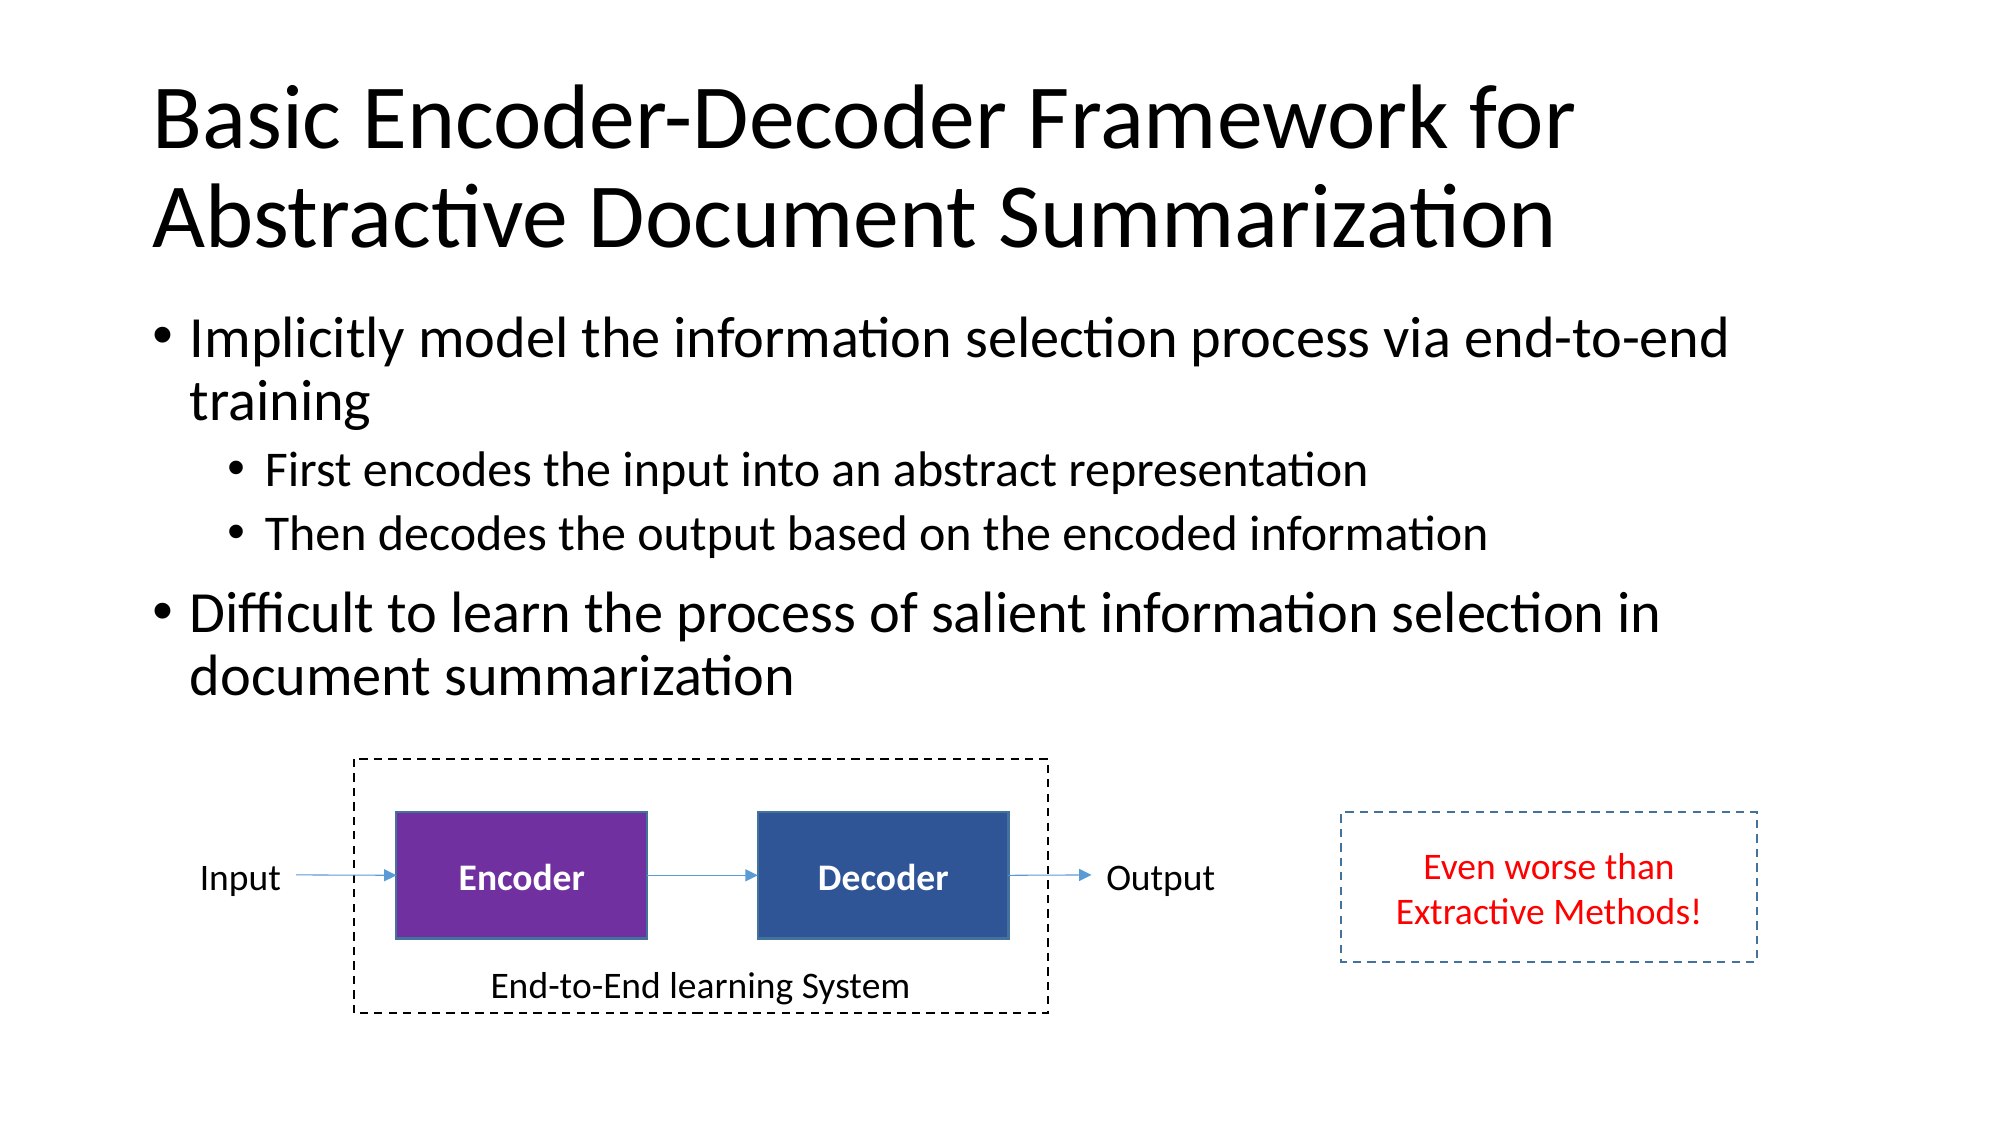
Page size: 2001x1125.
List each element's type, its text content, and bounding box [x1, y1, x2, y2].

text_box Even worse than Extractive Methods! [1340, 811, 1758, 963]
text_box Input [185, 845, 296, 905]
list Implicitly model the information selection process via end-to-end training First encodes the input into an abstract representation Then decodes the output based on the encoded information Difficult to learn the process of salient information selection in document summarization [137, 299, 1863, 1014]
title Basic Encoder-Decoder Framework for Abstractive Document Summarization [137, 59, 1863, 278]
text_box End-to-End learning System [353, 758, 1049, 1014]
text_box Output [1091, 845, 1231, 905]
